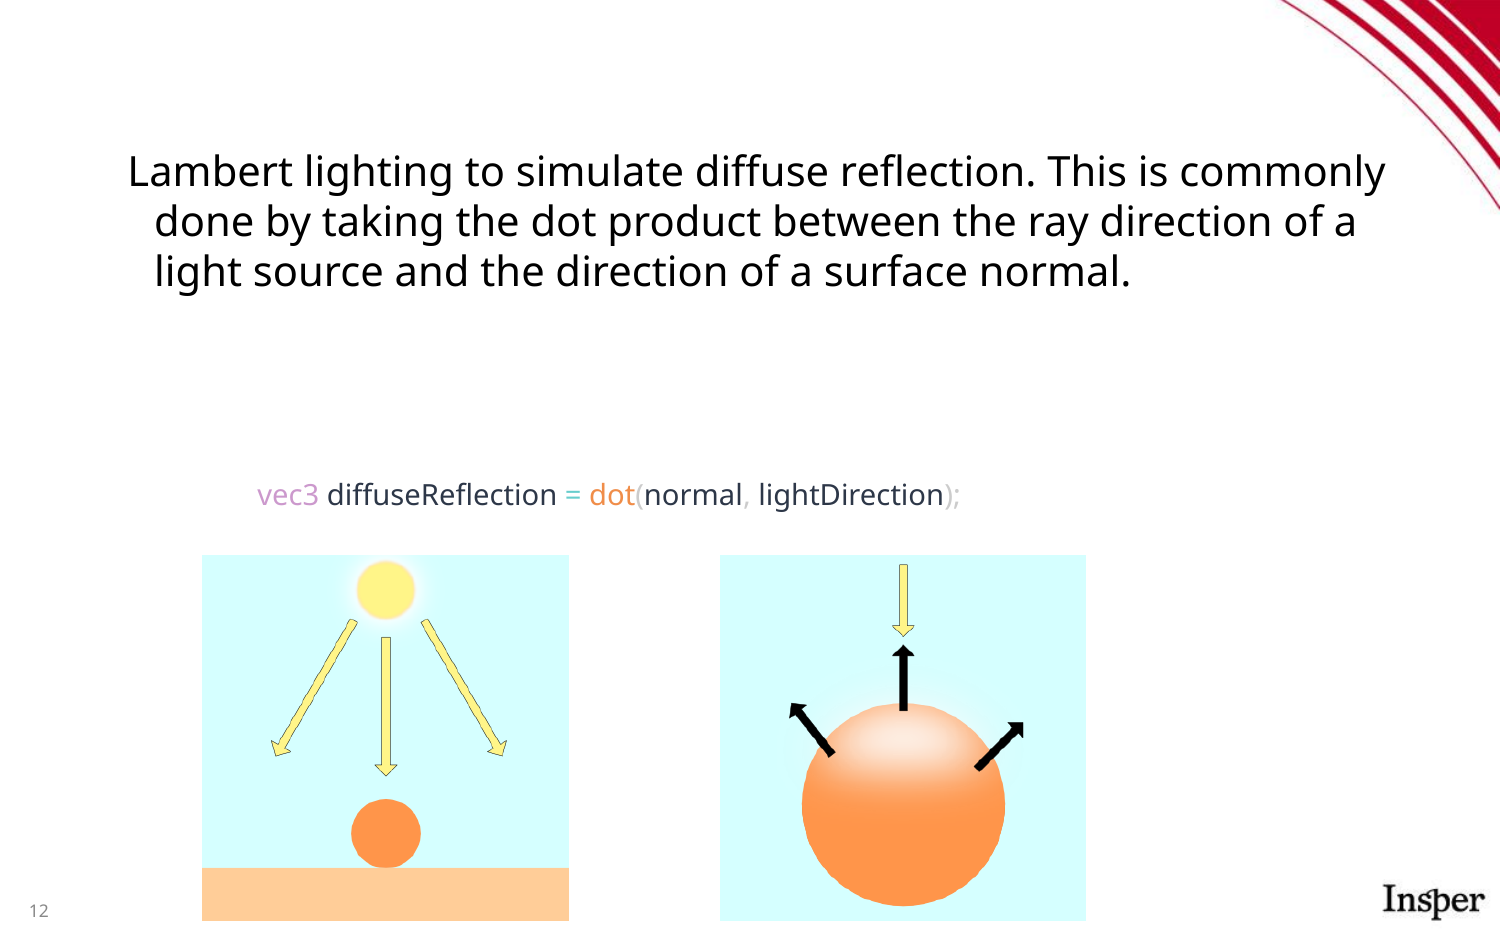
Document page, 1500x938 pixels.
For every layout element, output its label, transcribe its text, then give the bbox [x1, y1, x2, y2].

text_box vec3 diffuseReflection = dot(normal, lightDirection); [242, 468, 995, 589]
list Lambert lighting to simulate diffuse reflection. This is commonly done by taking the dot product between the ray direction of a light source and the direction of a surface normal. [64, 137, 1447, 876]
picture [202, 0, 1500, 938]
slide_number 12 [0, 887, 78, 938]
